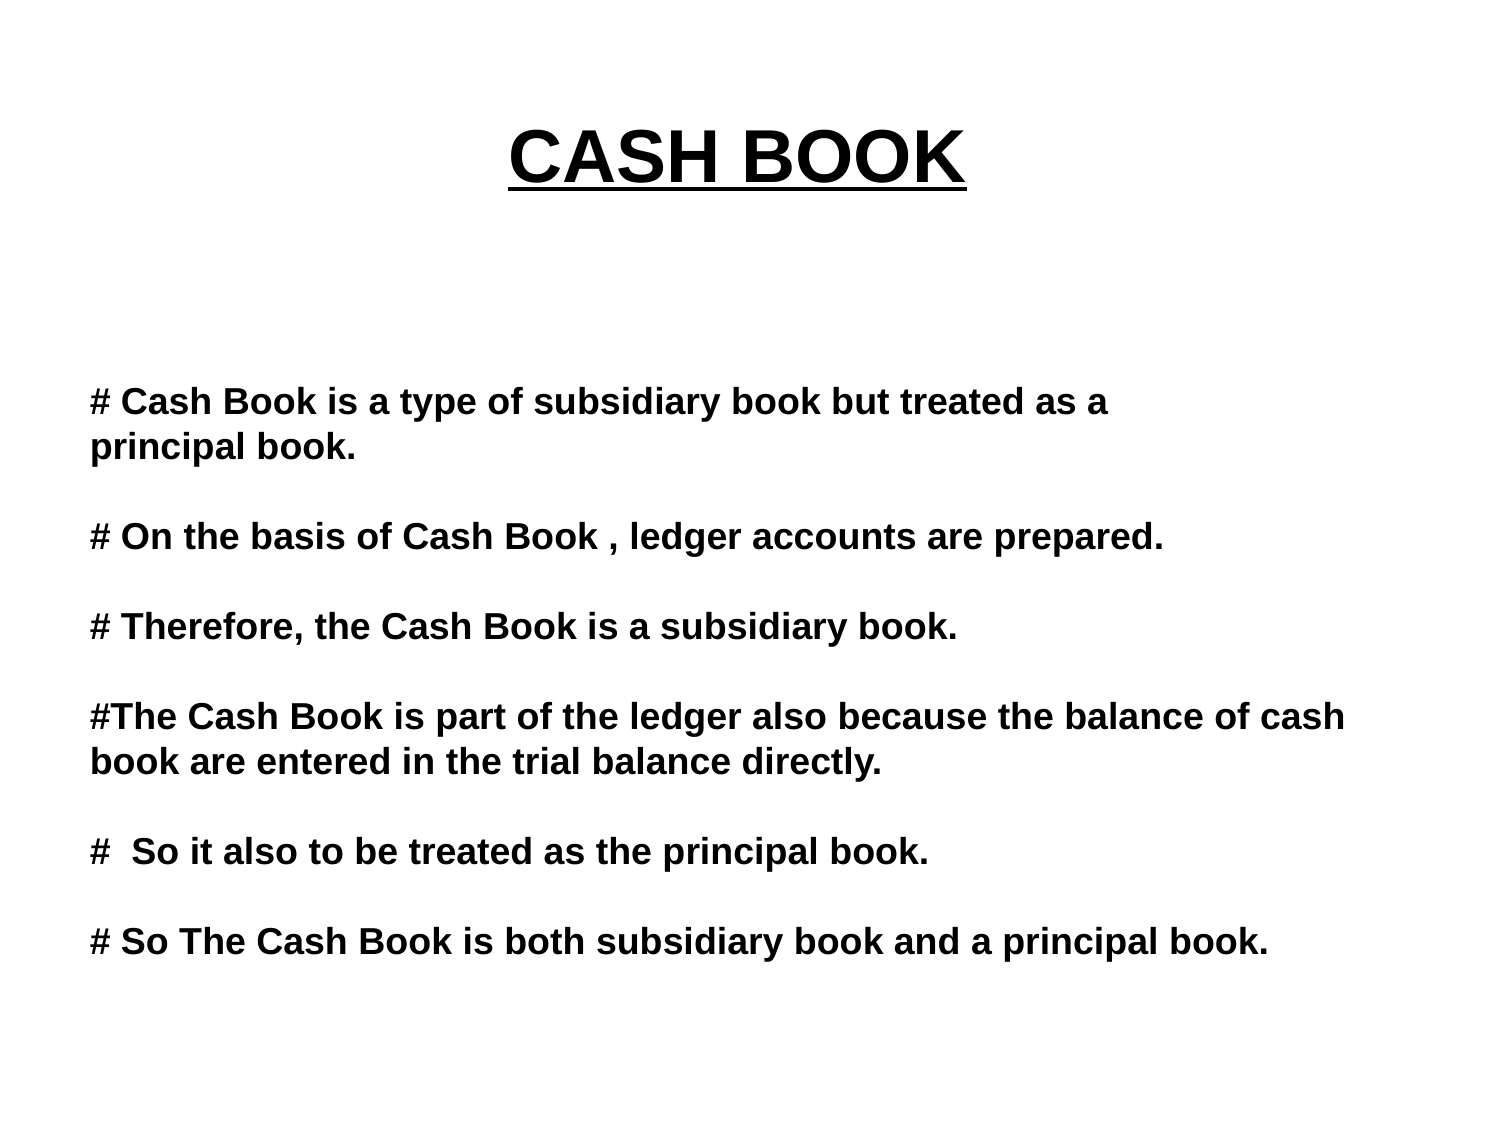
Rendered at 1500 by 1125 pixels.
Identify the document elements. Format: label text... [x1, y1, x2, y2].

text_box CASH BOOK # Cash Book is a type of subsidiary book but treated as a principal book. # On the basis of Cash Book , ledger accounts are prepared. # Therefore, the Cash Book is a subsidiary book. #The Cash Book is part of the ledger also because the balance of cash book are entered in the trial balance directly. # So it also to be treated as the principal book. # So The Cash Book is both subsidiary book and a principal book. [75, 99, 1400, 970]
